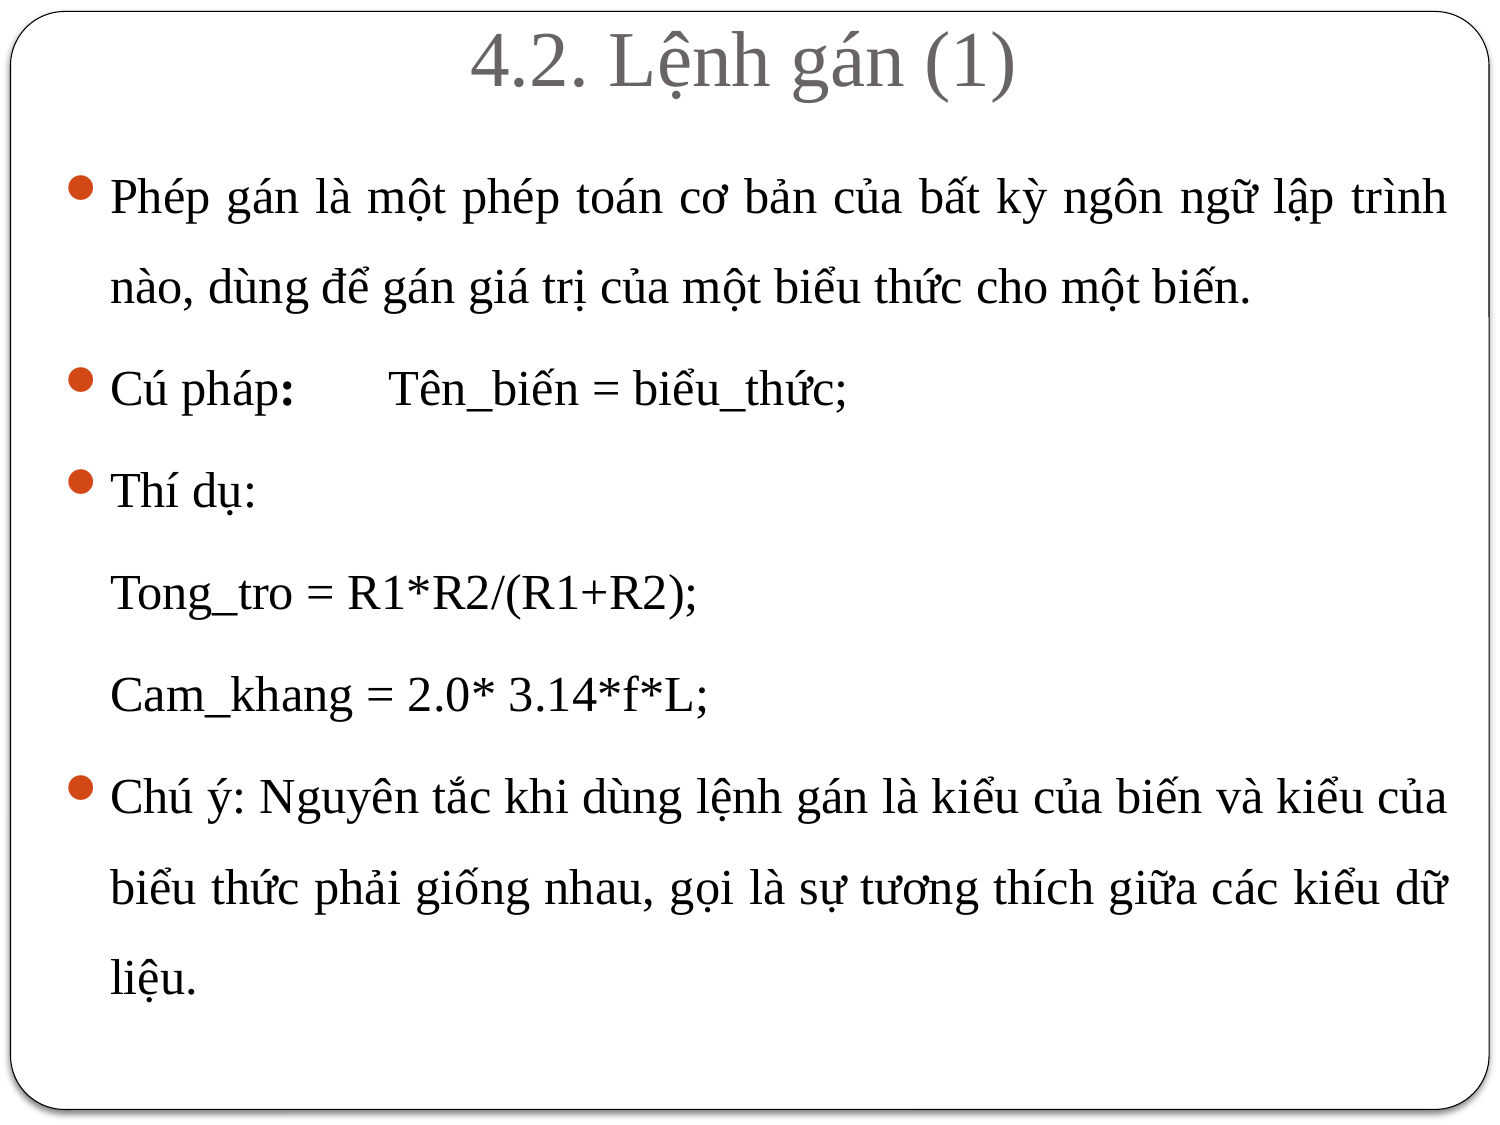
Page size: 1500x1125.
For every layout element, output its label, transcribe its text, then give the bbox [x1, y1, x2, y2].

title 4.2. Lệnh gán (1) [62, 0, 1425, 118]
list Phép gán là một phép toán cơ bản của bất kỳ ngôn ngữ lập trình nào, dùng để gán giá trị của một biểu thức cho một biến. Cú pháp: Tên_biến = biểu_thức; Thí dụ: Tong_tro = R1*R2/(R1+R2); Cam_khang = 2.0* 3.14*f*L; Chú ý: Nguyên tắc khi dùng lệnh gán là kiểu của biến và kiểu của biểu thức phải giống nhau, gọi là sự tương thích giữa các kiểu dữ liệu. [50, 125, 1463, 1025]
